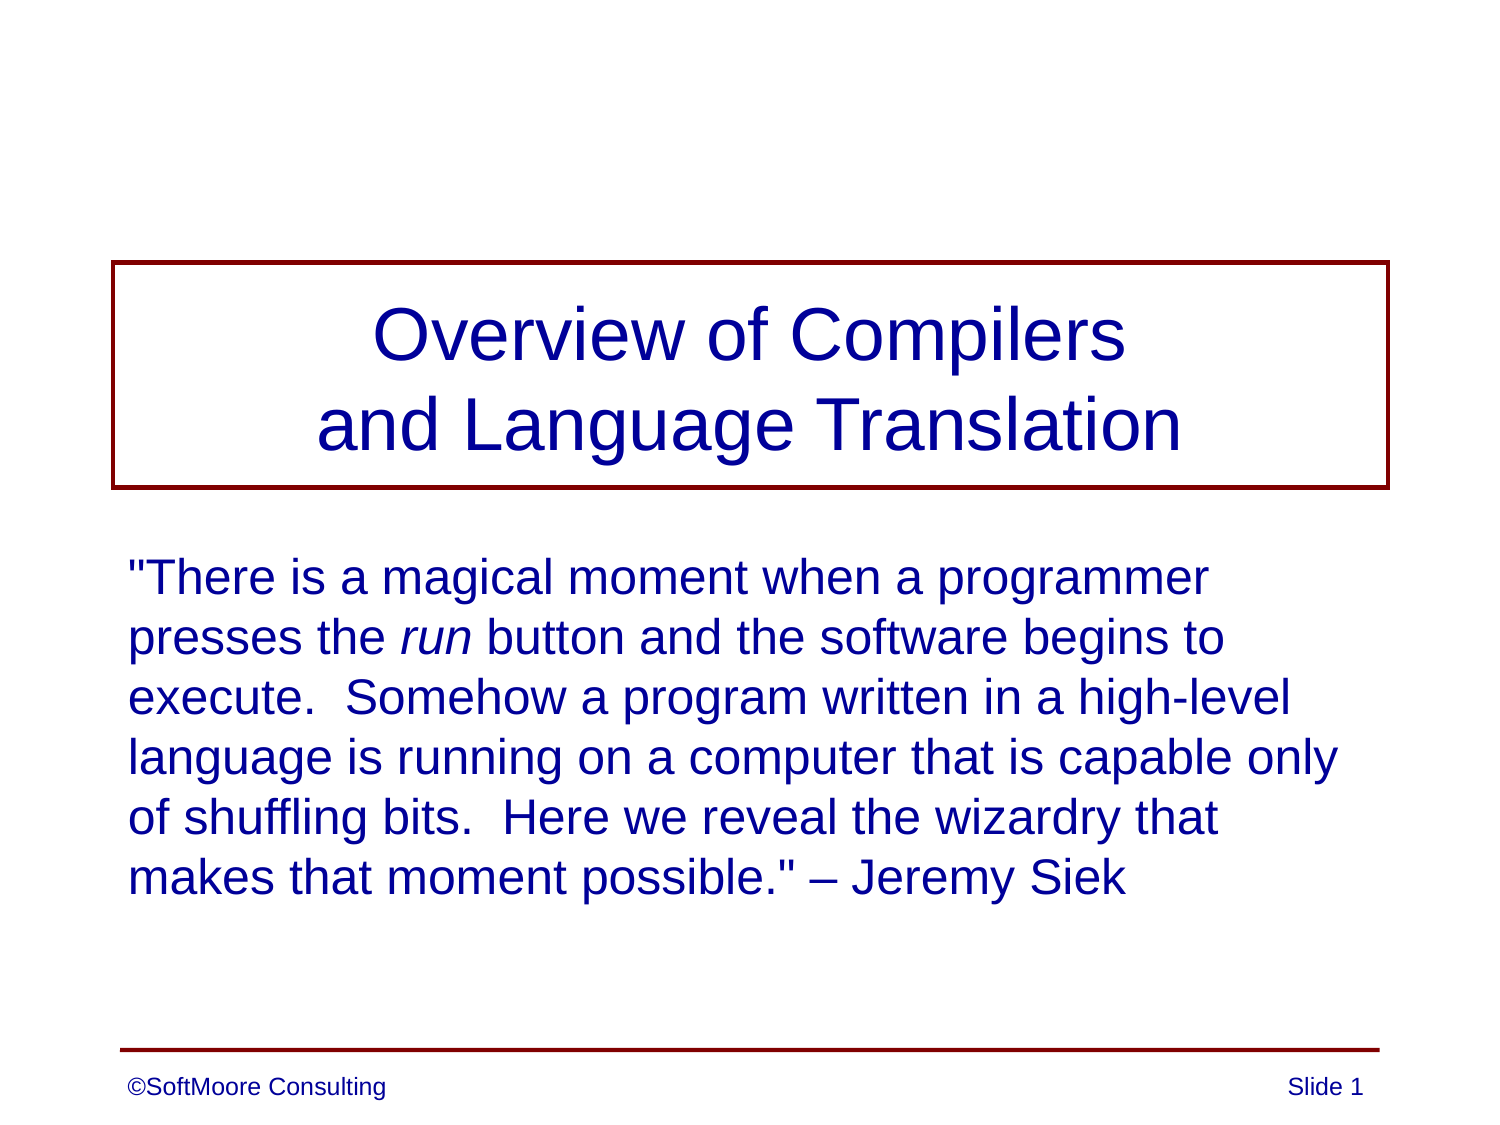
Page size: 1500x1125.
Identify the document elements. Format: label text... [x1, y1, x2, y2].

title Overview of Compilers and Language Translation [111, 260, 1390, 490]
footer ©SoftMoore Consulting [111, 1061, 563, 1109]
subtitle "There is a magical moment when a programmer presses the run button and the software begins to execute. Somehow a program written in a high-level language is running on a computer that is capable only of shuffling bits. Here we reveal the wizardry that makes that moment possible." – Jeremy Siek [112, 537, 1388, 1001]
slide_number Slide 1 [1078, 1061, 1380, 1109]
